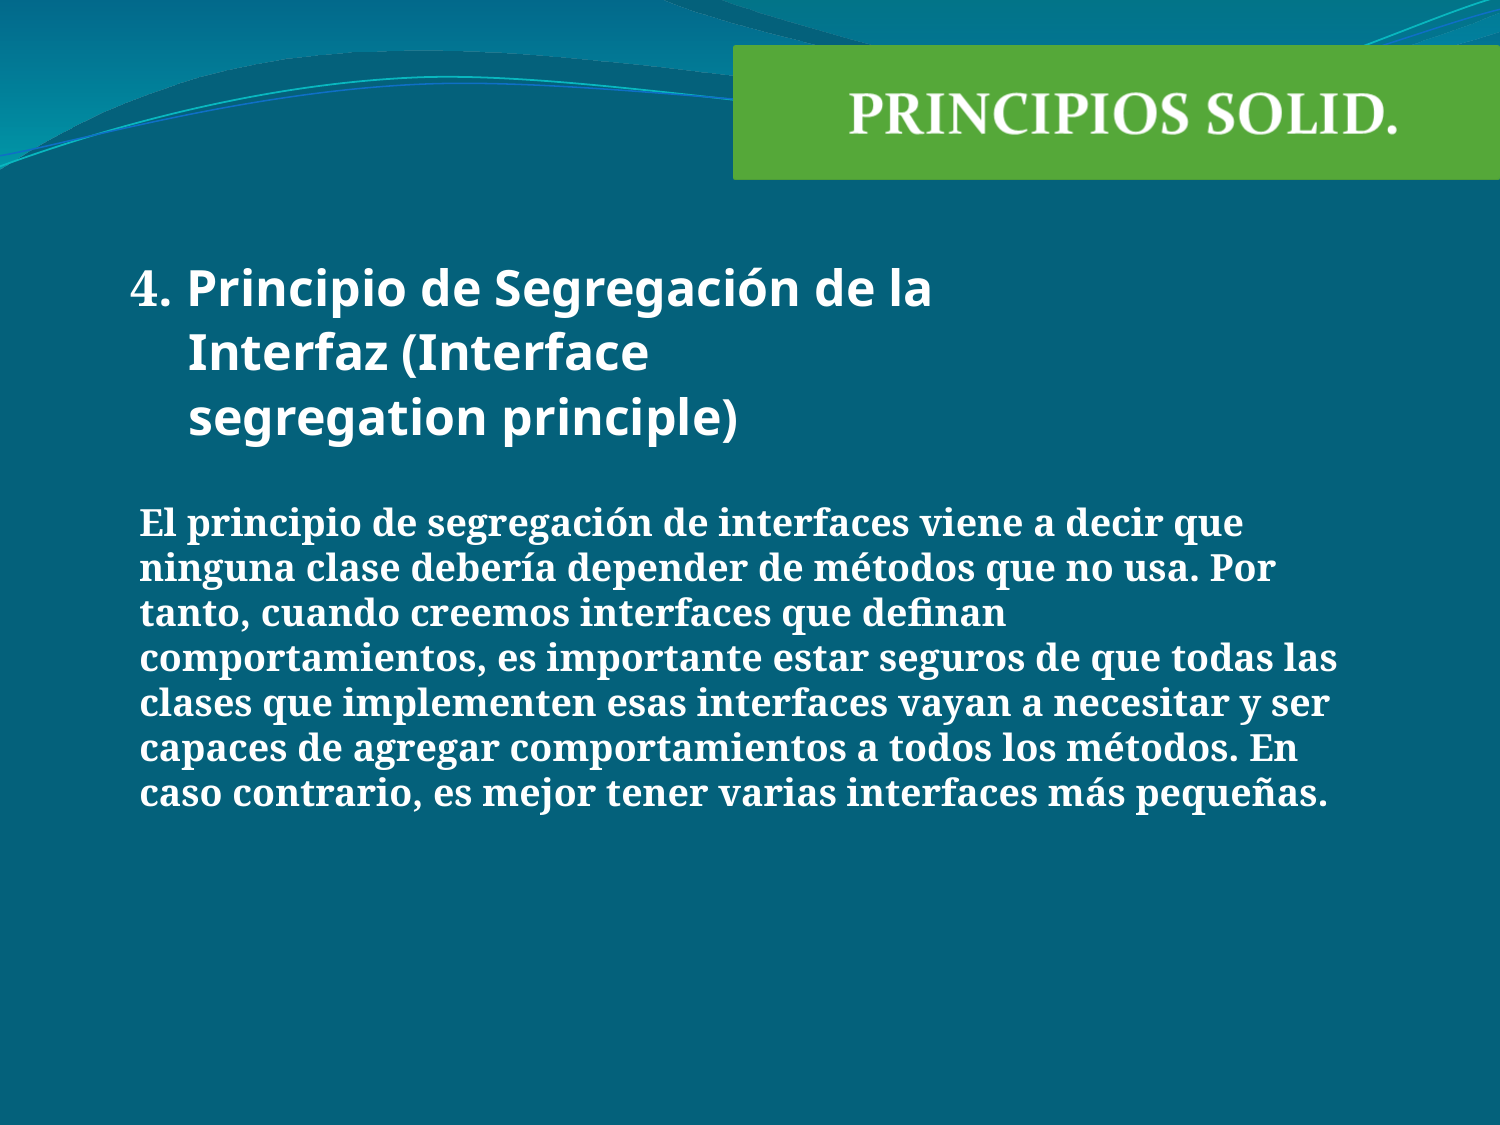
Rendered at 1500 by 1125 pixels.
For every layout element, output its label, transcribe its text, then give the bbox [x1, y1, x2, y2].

text_box 4. Principio de Segregación de la Interfaz (Interface segregation principle) [40, 245, 975, 453]
text_box El principio de segregación de interfaces viene a decir que ninguna clase debería depender de métodos que no usa. Por tanto, cuando creemos interfaces que definan comportamientos, es importante estar seguros de que todas las clases que implementen esas interfaces vayan a necesitar y ser capaces de agregar comportamientos a todos los métodos. En caso contrario, es mejor tener varias interfaces más pequeñas. [124, 491, 1377, 822]
picture [733, 45, 1500, 179]
